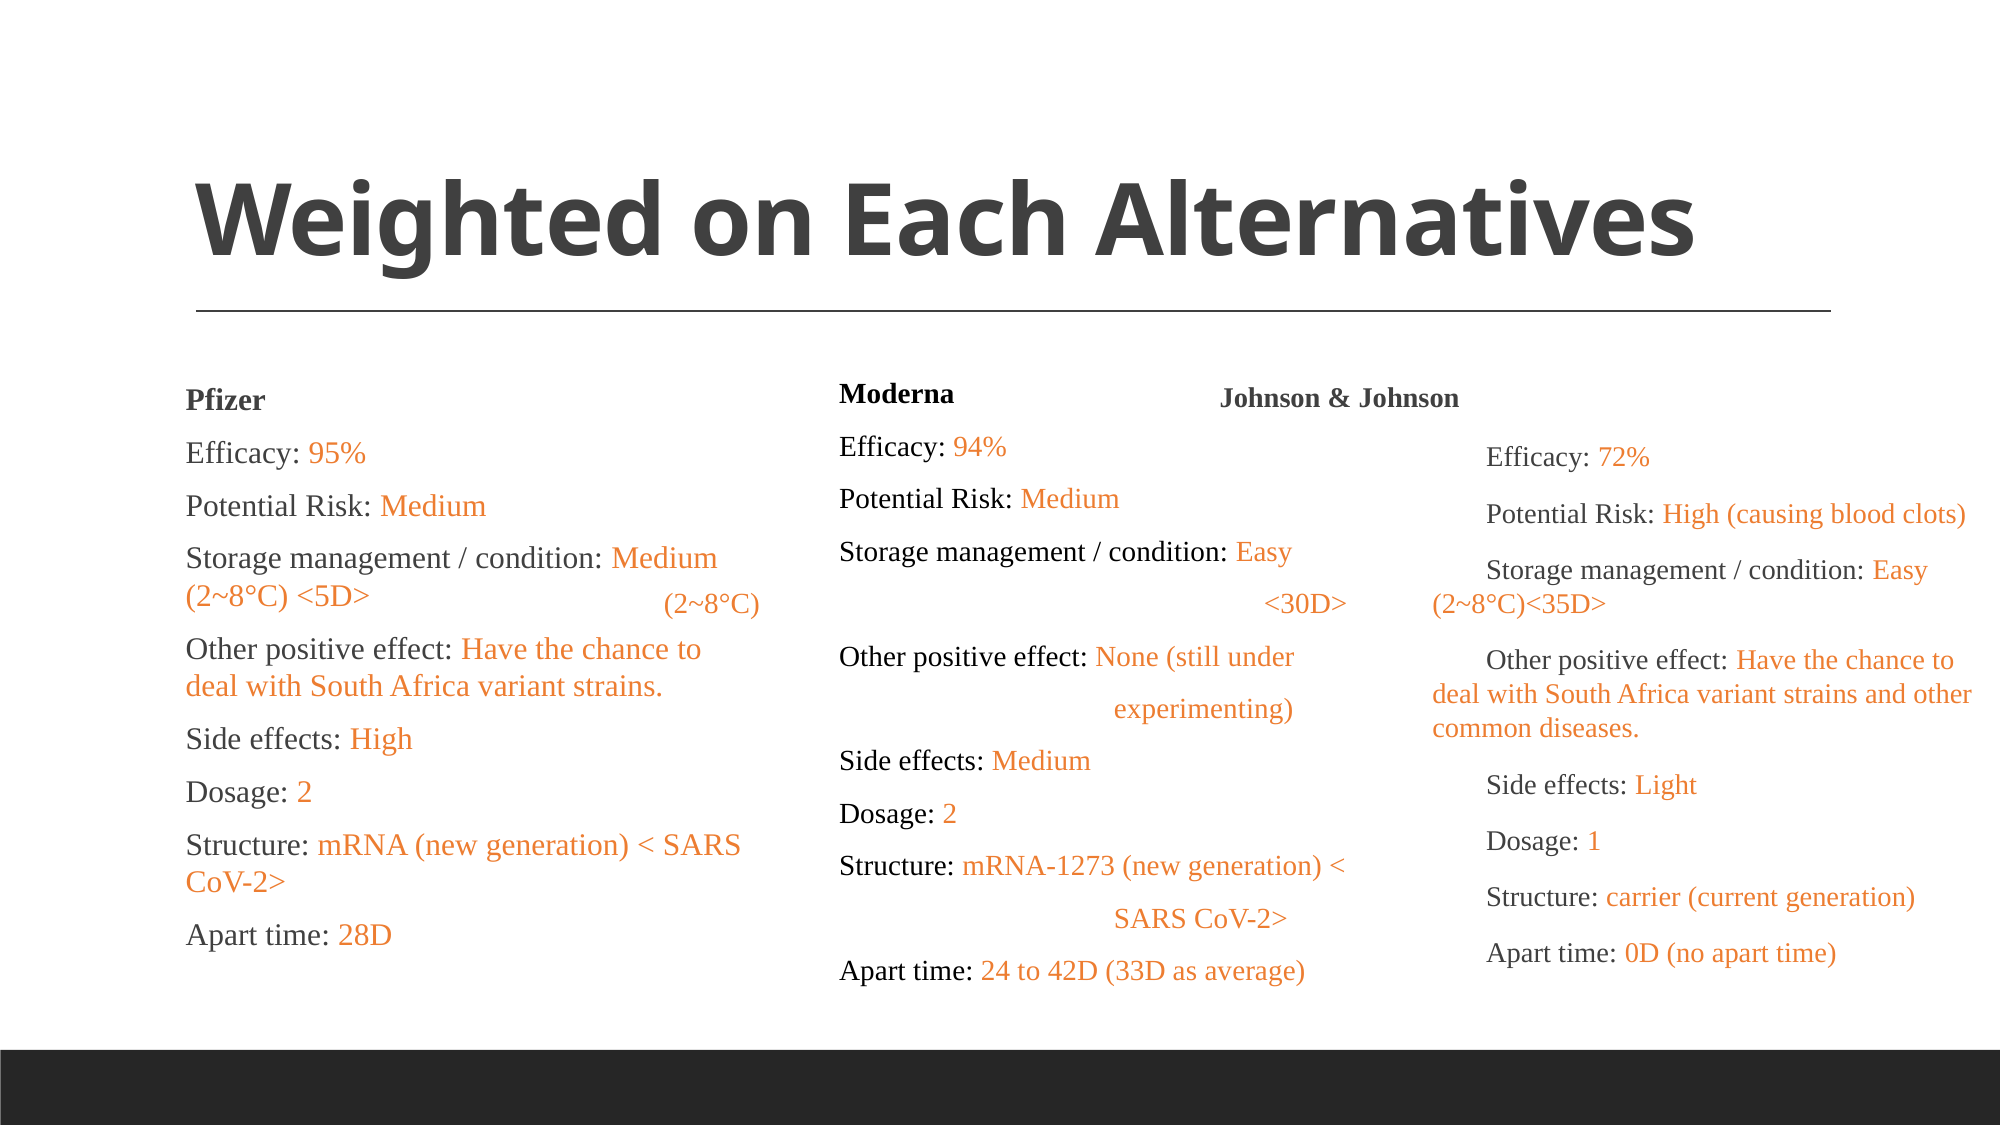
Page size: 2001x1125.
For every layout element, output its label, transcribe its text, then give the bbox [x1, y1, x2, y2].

title Weighted on Each Alternatives [180, 47, 1830, 285]
list Pfizer Efficacy: 95% Potential Risk: Medium Storage management / condition: Medium (2~8°C) <5D> Other positive effect: Have the chance to deal with South Africa variant strains. Side effects: High Dosage: 2 Structure: mRNA (new generation) < SARS CoV-2> Apart time: 28D [0, 371, 649, 981]
text_box Moderna Efficacy: 94% Potential Risk: Medium Storage management / condition: Easy (2~8°C) <30D> Other positive effect: None (still under experimenting) Side effects: Medium Dosage: 2 Structure: mRNA-1273 (new generation) < SARS CoV-2> Apart time: 24 to 42D (33D as average) [649, 349, 1408, 1039]
text_box Johnson & Johnson Efficacy: 72% Potential Risk: High (causing blood clots) Storage management / condition: Easy (2~8°C)<35D> Other positive effect: Have the chance to deal with South Africa variant strains and other common diseases. Side effects: Light Dosage: 1 Structure: carrier (current generation) Apart time: 0D (no apart time) [1187, 371, 1982, 981]
